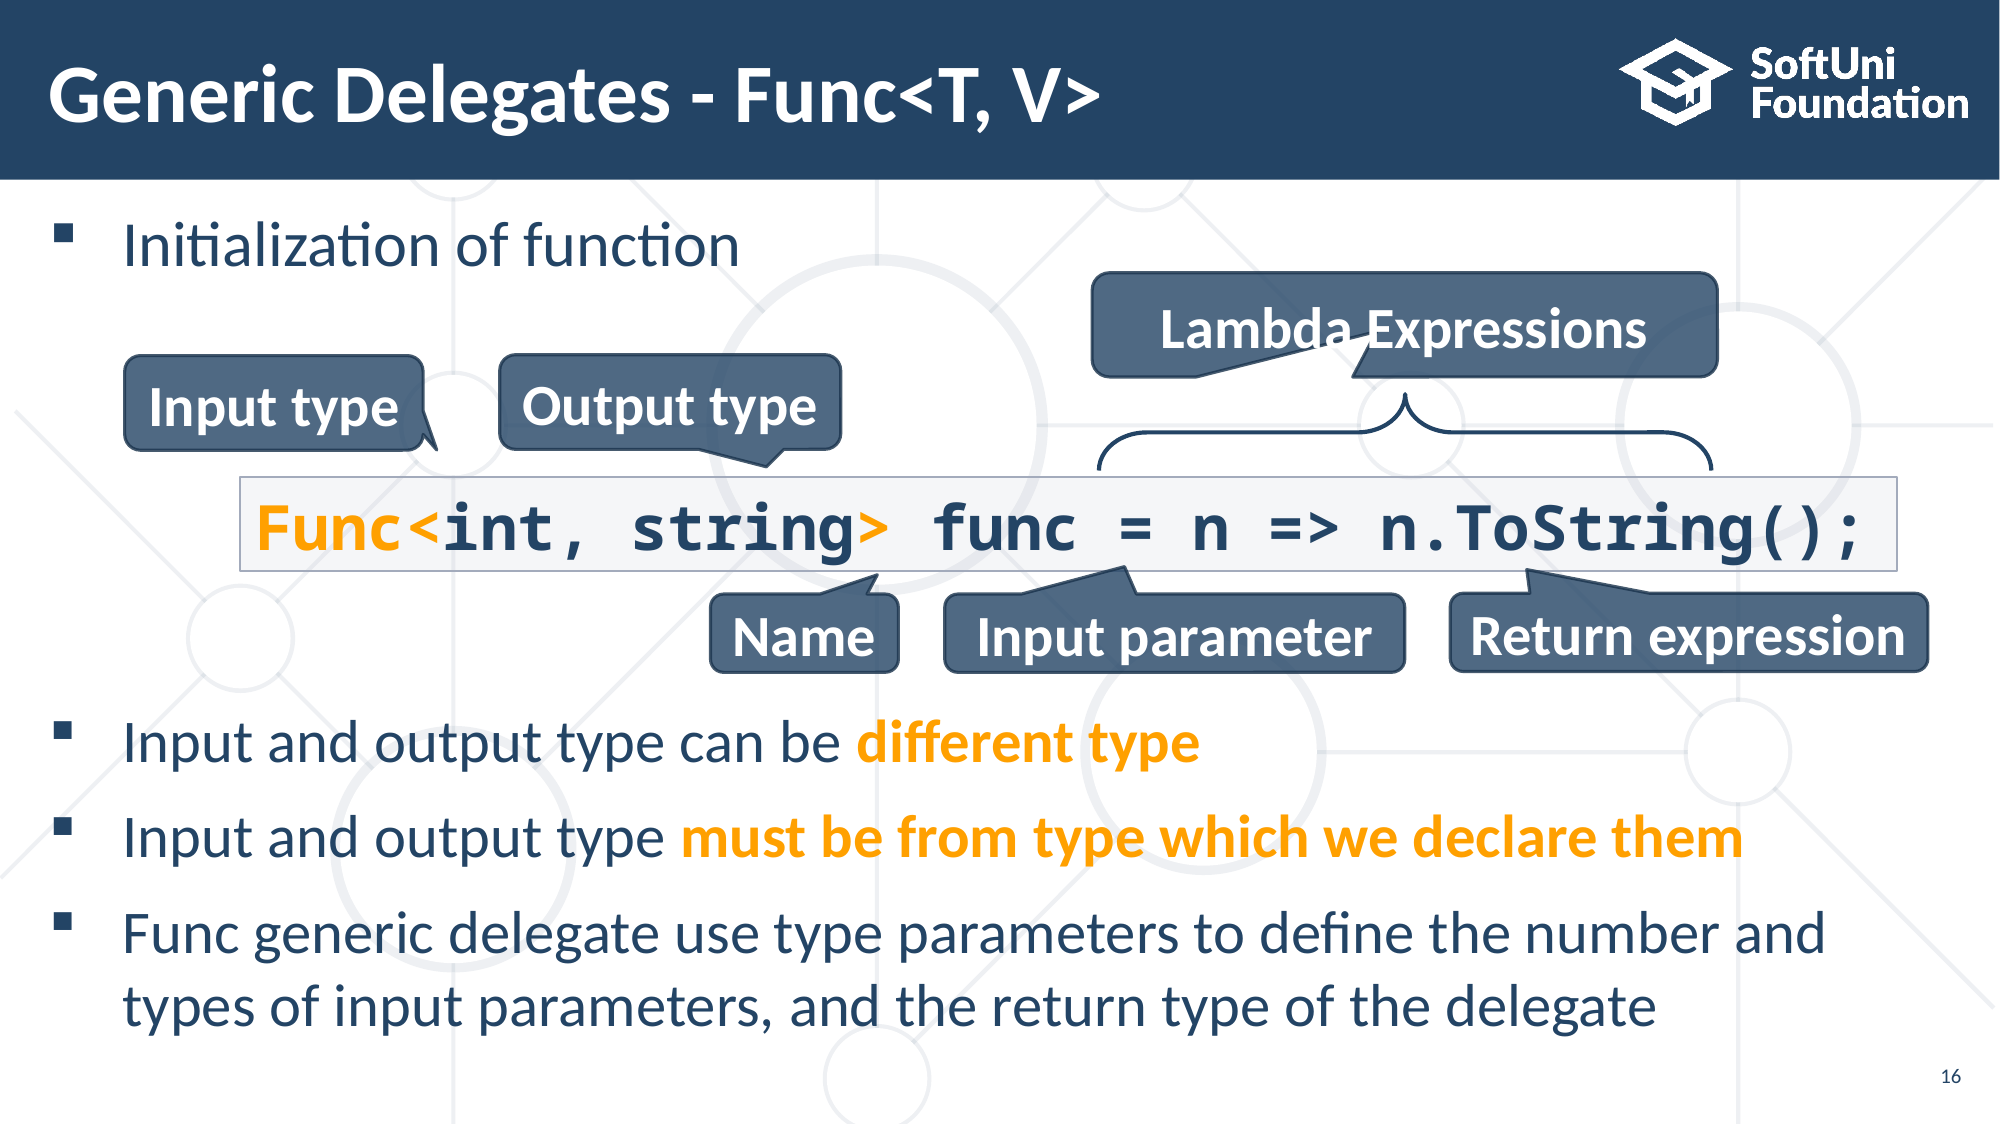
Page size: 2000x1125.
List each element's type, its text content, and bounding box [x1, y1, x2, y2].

picture [1618, 38, 1968, 126]
text_box Lambda Expressions [1090, 270, 1720, 380]
text_box Func<int, string> func = n => n.ToString(); [240, 477, 1898, 571]
text_box Input type [122, 353, 439, 453]
text_box Name [708, 572, 901, 675]
text_box Output type [497, 352, 843, 469]
text_box Input parameter [942, 564, 1407, 675]
list Initialization of function Input and output type can be different type Input and output type must be from type which we declare them Func generic delegate use type parameters to define the number and types of input parameters, and the return type of the delegate [31, 196, 1970, 1050]
title Generic Delegates - Func<T, V> [31, 16, 1591, 162]
text_box Return expression [1448, 567, 1931, 674]
text_box [1098, 393, 1713, 471]
slide_number 16 [1896, 1049, 1968, 1101]
